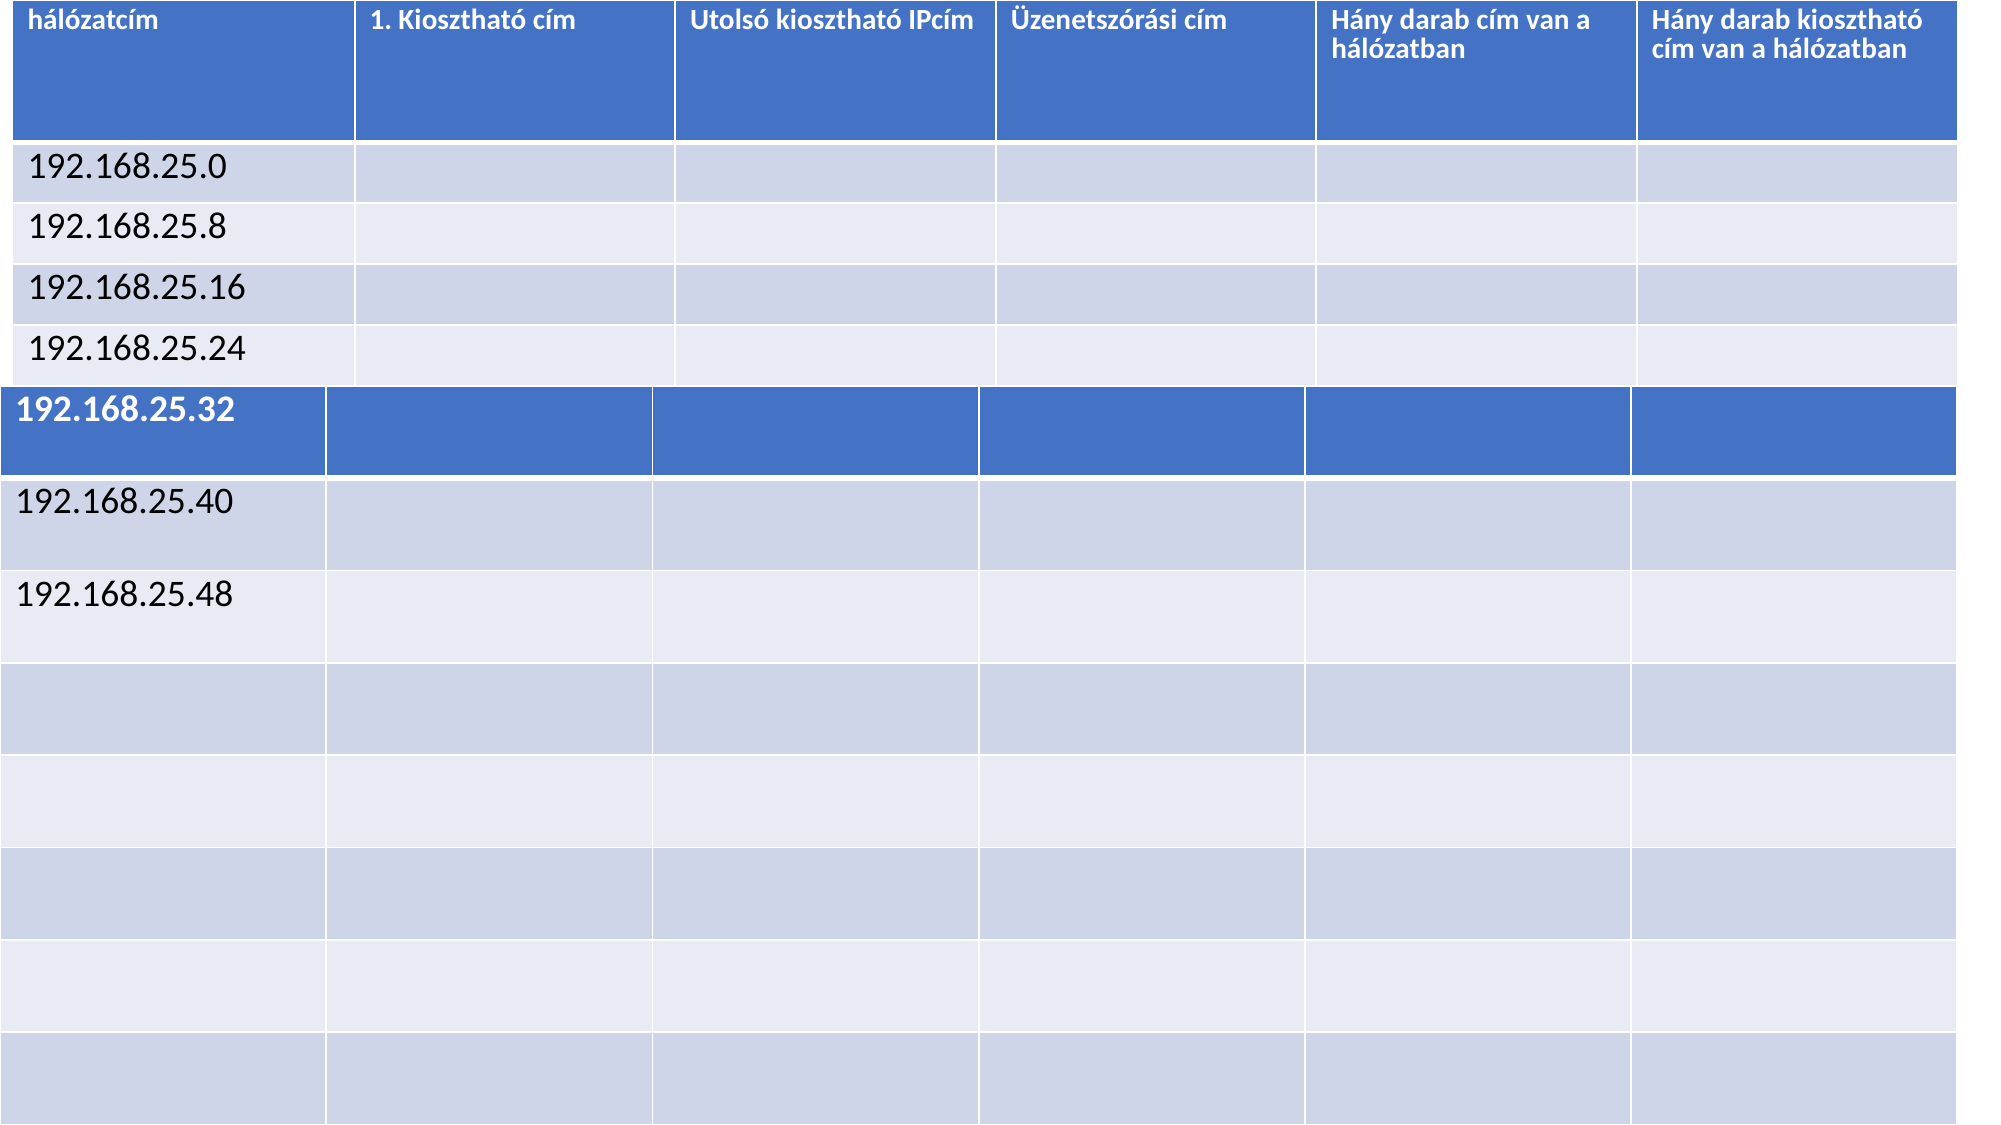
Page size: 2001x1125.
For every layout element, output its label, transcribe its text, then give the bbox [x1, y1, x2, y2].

table_cell [676, 326, 995, 385]
table_cell [1, 941, 325, 1031]
table_cell [997, 326, 1315, 385]
table_cell 192.168.25.8 [13, 204, 354, 263]
table_cell [1306, 848, 1630, 939]
table_cell [327, 941, 652, 1031]
table_cell [1306, 756, 1630, 847]
table_cell 192.168.25.24 [13, 326, 354, 385]
table_cell 192.168.25.0 [13, 145, 354, 202]
table_cell [1306, 481, 1630, 570]
table_header [327, 387, 652, 475]
table_header Hány darab kiosztható cím van a hálózatban [1638, 1, 1957, 140]
table_cell [1, 848, 325, 939]
table_cell [1, 756, 325, 847]
table_header Hány darab cím van a hálózatban [1317, 1, 1636, 140]
table_cell [653, 664, 978, 754]
table_cell [653, 848, 978, 939]
table_cell [980, 756, 1304, 847]
table_header Üzenetszórási cím [997, 1, 1315, 140]
table_cell [653, 571, 978, 662]
table_cell [356, 204, 674, 263]
table_cell [1317, 145, 1636, 202]
table_header [653, 387, 978, 475]
table_header [980, 387, 1304, 475]
table_cell [997, 265, 1315, 324]
table_cell [327, 756, 652, 847]
table_cell [1632, 481, 1956, 570]
table_cell [1306, 1033, 1630, 1124]
table_cell [1638, 145, 1957, 202]
table_cell 192.168.25.40 [1, 481, 325, 570]
table_cell [327, 848, 652, 939]
table_cell [980, 848, 1304, 939]
table_cell [1638, 326, 1957, 385]
table_cell [1306, 571, 1630, 662]
table_cell [327, 571, 652, 662]
table_header 192.168.25.32 [1, 387, 325, 475]
table_cell [980, 481, 1304, 570]
table_cell [676, 265, 995, 324]
table_cell [1, 1033, 325, 1124]
table_header [1306, 387, 1630, 475]
table_cell [1632, 848, 1956, 939]
table_cell [997, 145, 1315, 202]
table_cell 192.168.25.16 [13, 265, 354, 324]
table_header Utolsó kiosztható IPcím [676, 1, 995, 140]
table_cell [653, 756, 978, 847]
table_cell [1632, 756, 1956, 847]
table_cell [653, 481, 978, 570]
table_header 1. Kiosztható cím [356, 1, 674, 140]
table_cell 192.168.25.48 [1, 571, 325, 662]
table_cell [1306, 941, 1630, 1031]
table_cell [997, 204, 1315, 263]
table_cell [1638, 204, 1957, 263]
table_cell [980, 941, 1304, 1031]
table_cell [1317, 204, 1636, 263]
table_cell [653, 941, 978, 1031]
table_header [1632, 387, 1956, 475]
table_cell [1317, 265, 1636, 324]
table_cell [327, 481, 652, 570]
table_cell [653, 1033, 978, 1124]
table_cell [327, 1033, 652, 1124]
table_cell [980, 1033, 1304, 1124]
table_cell [1632, 941, 1956, 1031]
table_cell [356, 265, 674, 324]
table_cell [1306, 664, 1630, 754]
table_cell [1632, 571, 1956, 662]
table_cell [356, 326, 674, 385]
table_cell [1638, 265, 1957, 324]
table_header hálózatcím [13, 1, 354, 140]
table_cell [676, 204, 995, 263]
table_cell [356, 145, 674, 202]
table_cell [1317, 326, 1636, 385]
table_cell [1632, 1033, 1956, 1124]
table_cell [327, 664, 652, 754]
table_cell [1, 664, 325, 754]
table_cell [980, 571, 1304, 662]
table_cell [1632, 664, 1956, 754]
table_cell [676, 145, 995, 202]
table_cell [980, 664, 1304, 754]
